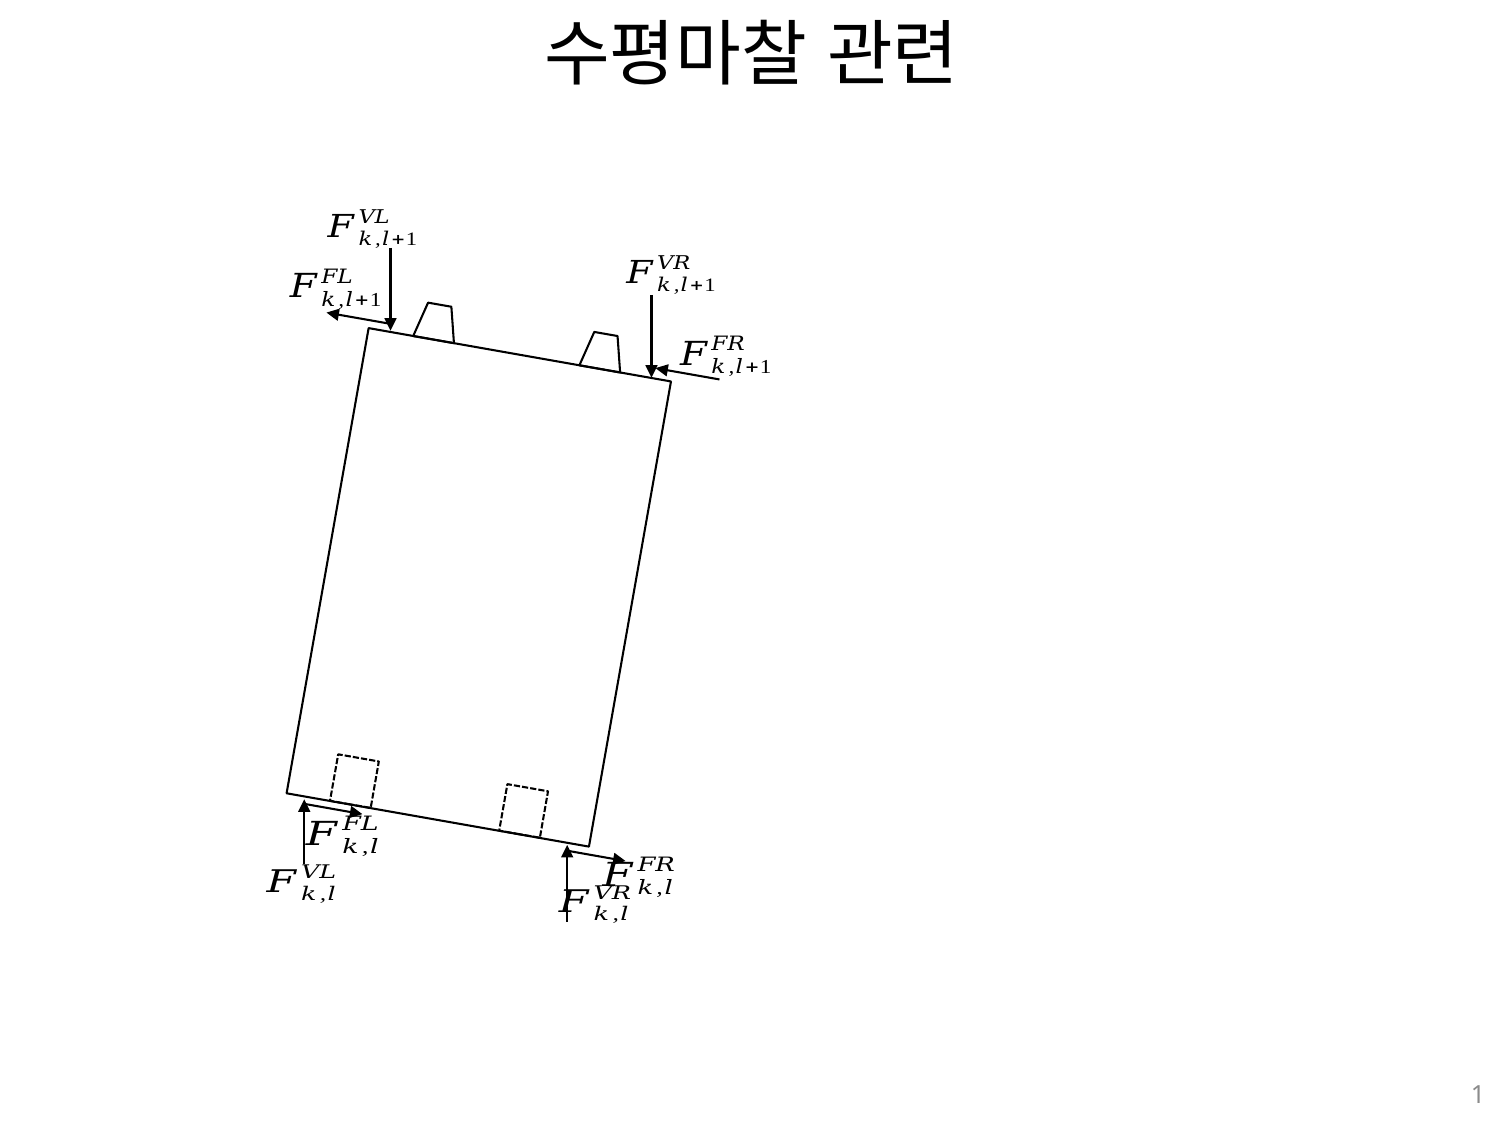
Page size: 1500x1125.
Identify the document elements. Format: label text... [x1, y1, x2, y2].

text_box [263, 205, 716, 926]
slide_number 1 [1149, 1065, 1500, 1125]
title 수평마찰 관련 [76, 0, 1427, 102]
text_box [287, 264, 772, 900]
